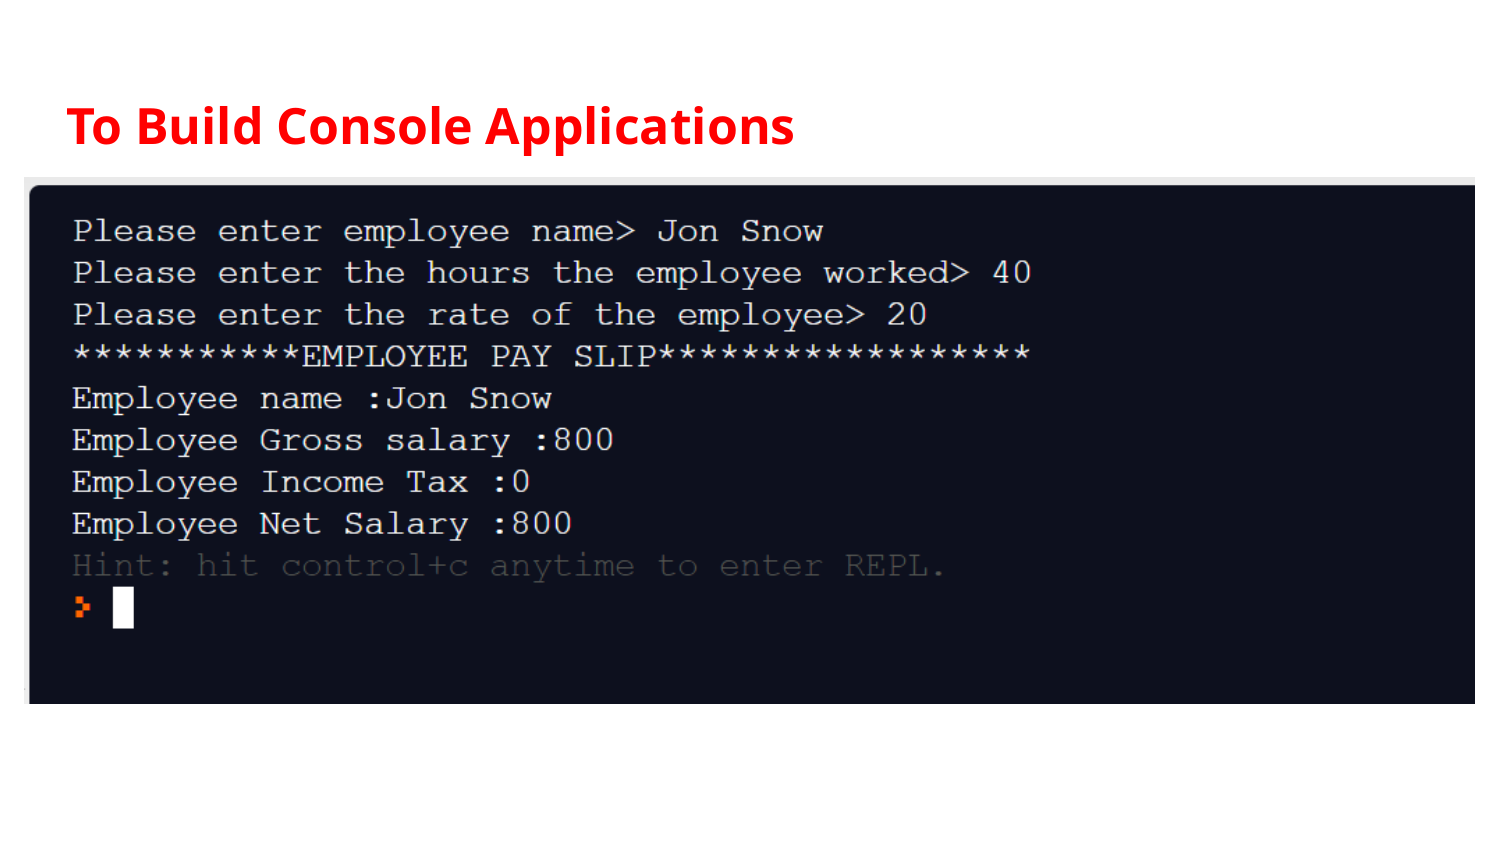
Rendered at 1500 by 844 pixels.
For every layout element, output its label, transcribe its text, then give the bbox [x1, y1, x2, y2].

picture [24, 177, 1476, 705]
title To Build Console Applications [51, 49, 1449, 144]
